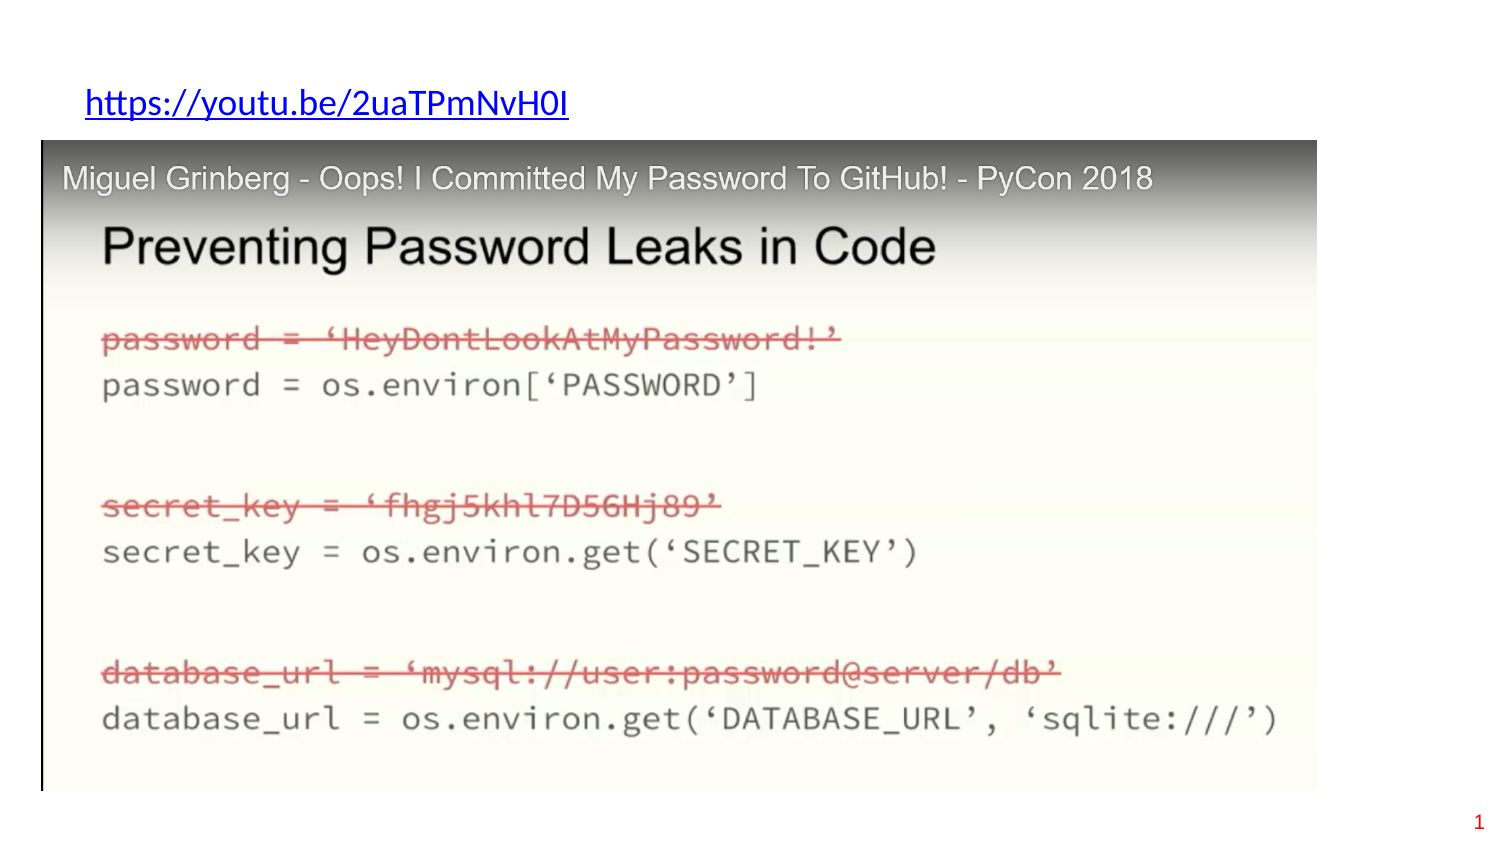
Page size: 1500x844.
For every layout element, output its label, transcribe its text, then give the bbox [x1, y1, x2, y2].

slide_number 1 [1149, 798, 1500, 844]
text_box https://youtu.be/2uaTPmNvH0I [70, 70, 821, 138]
picture [41, 140, 1317, 791]
